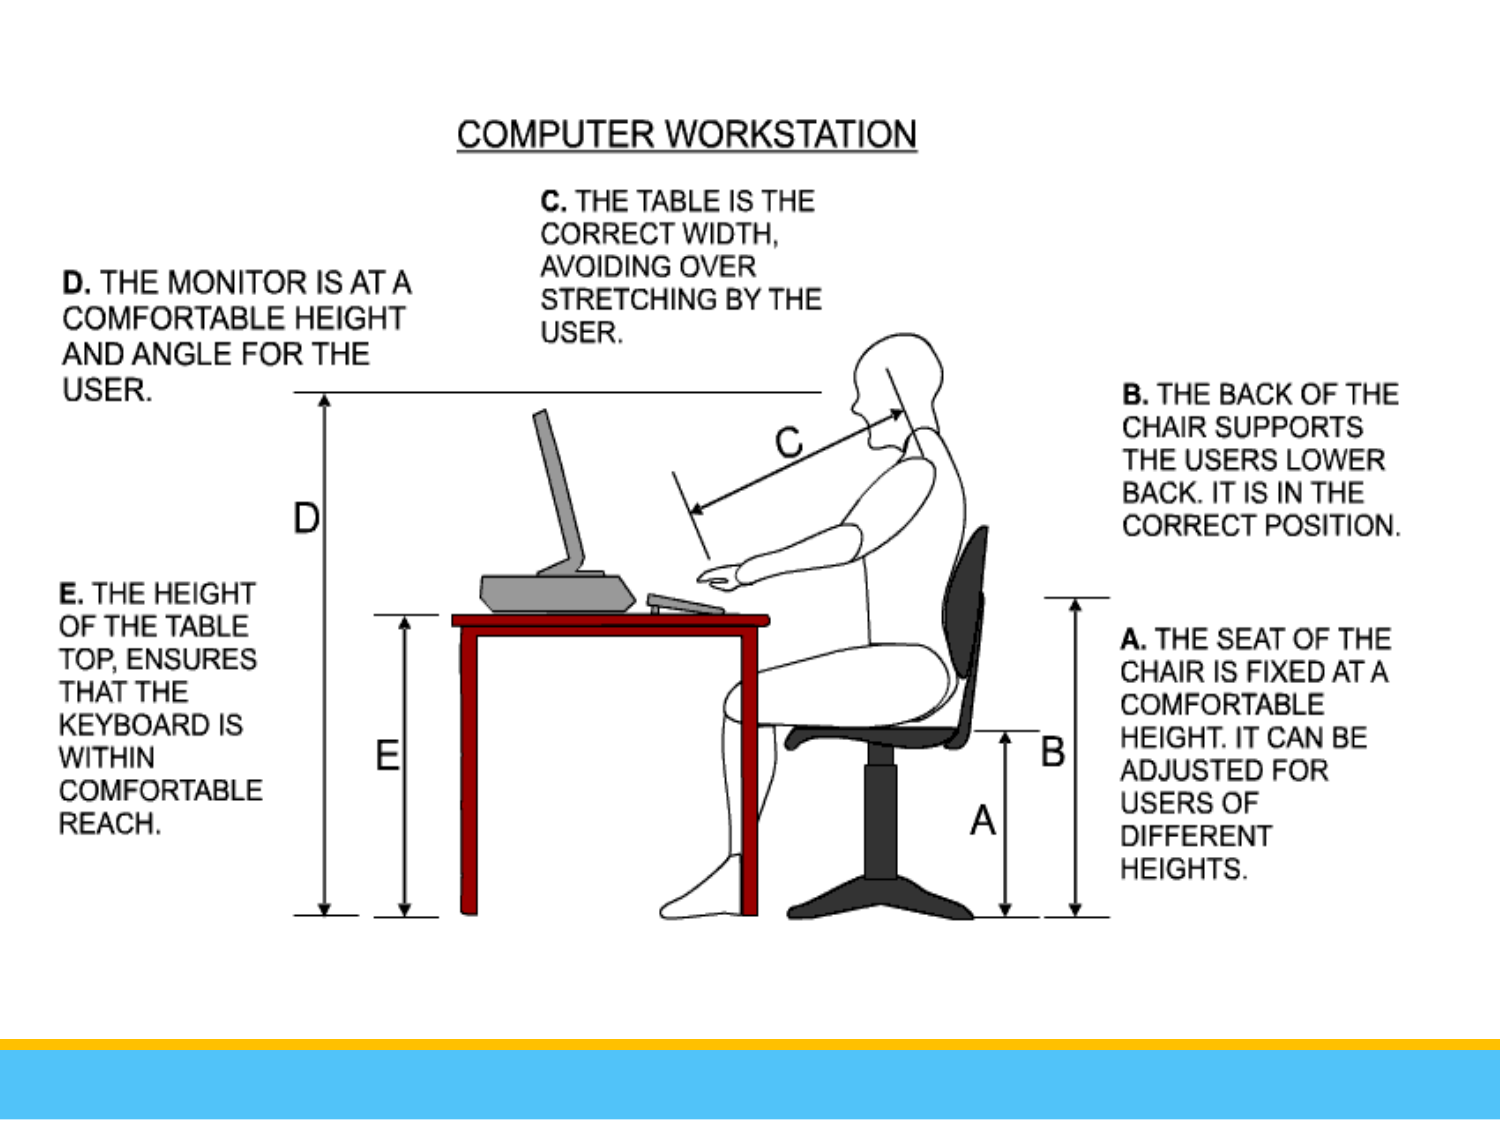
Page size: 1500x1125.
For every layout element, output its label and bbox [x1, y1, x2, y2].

picture [38, 60, 1450, 1013]
